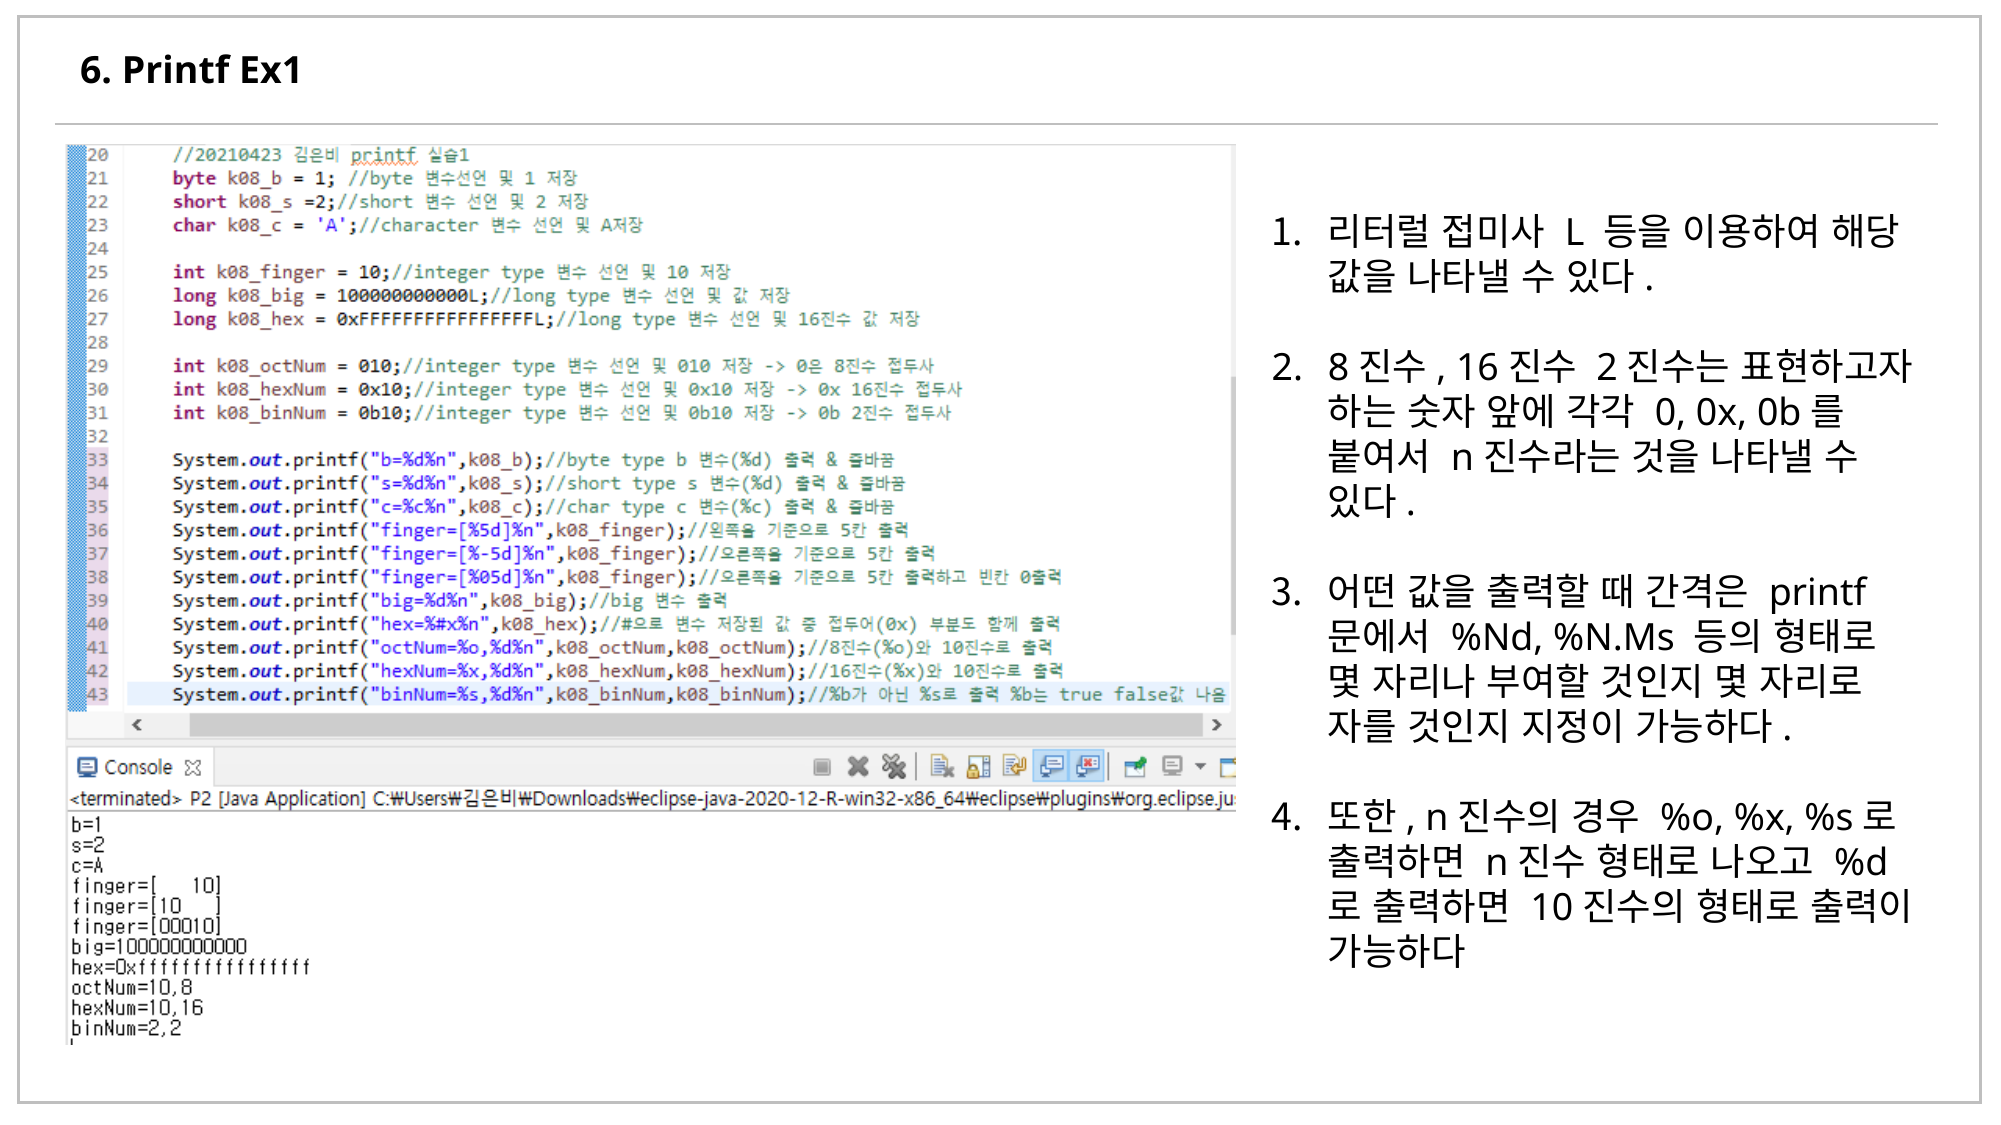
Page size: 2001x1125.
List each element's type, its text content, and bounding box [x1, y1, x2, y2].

text_box 6. Printf Ex1 [65, 38, 319, 98]
picture [65, 144, 1236, 1045]
text_box 리터럴 접미사 L 등을 이용하여 해당 값을 나타낼 수 있다. 8진수, 16진수 2진수는 표현하고자 하는 숫자 앞에 각각 0, 0x, 0b를 붙여서 n진수라는 것을 나타낼 수 있다. 어떤 값을 출력할 때 간격은 printf문에서 %Nd, %N.Ms 등의 형태로 몇 자리나 부여할 것인지 몇 자리로 자를 것인지 지정이 가능하다. 또한, n진수의 경우 %o, %x, %s로 출력하면 n진수 형태로 나오고 %d로 출력하면 10진수의 형태로 출력이 가능하다 [1256, 200, 1932, 981]
